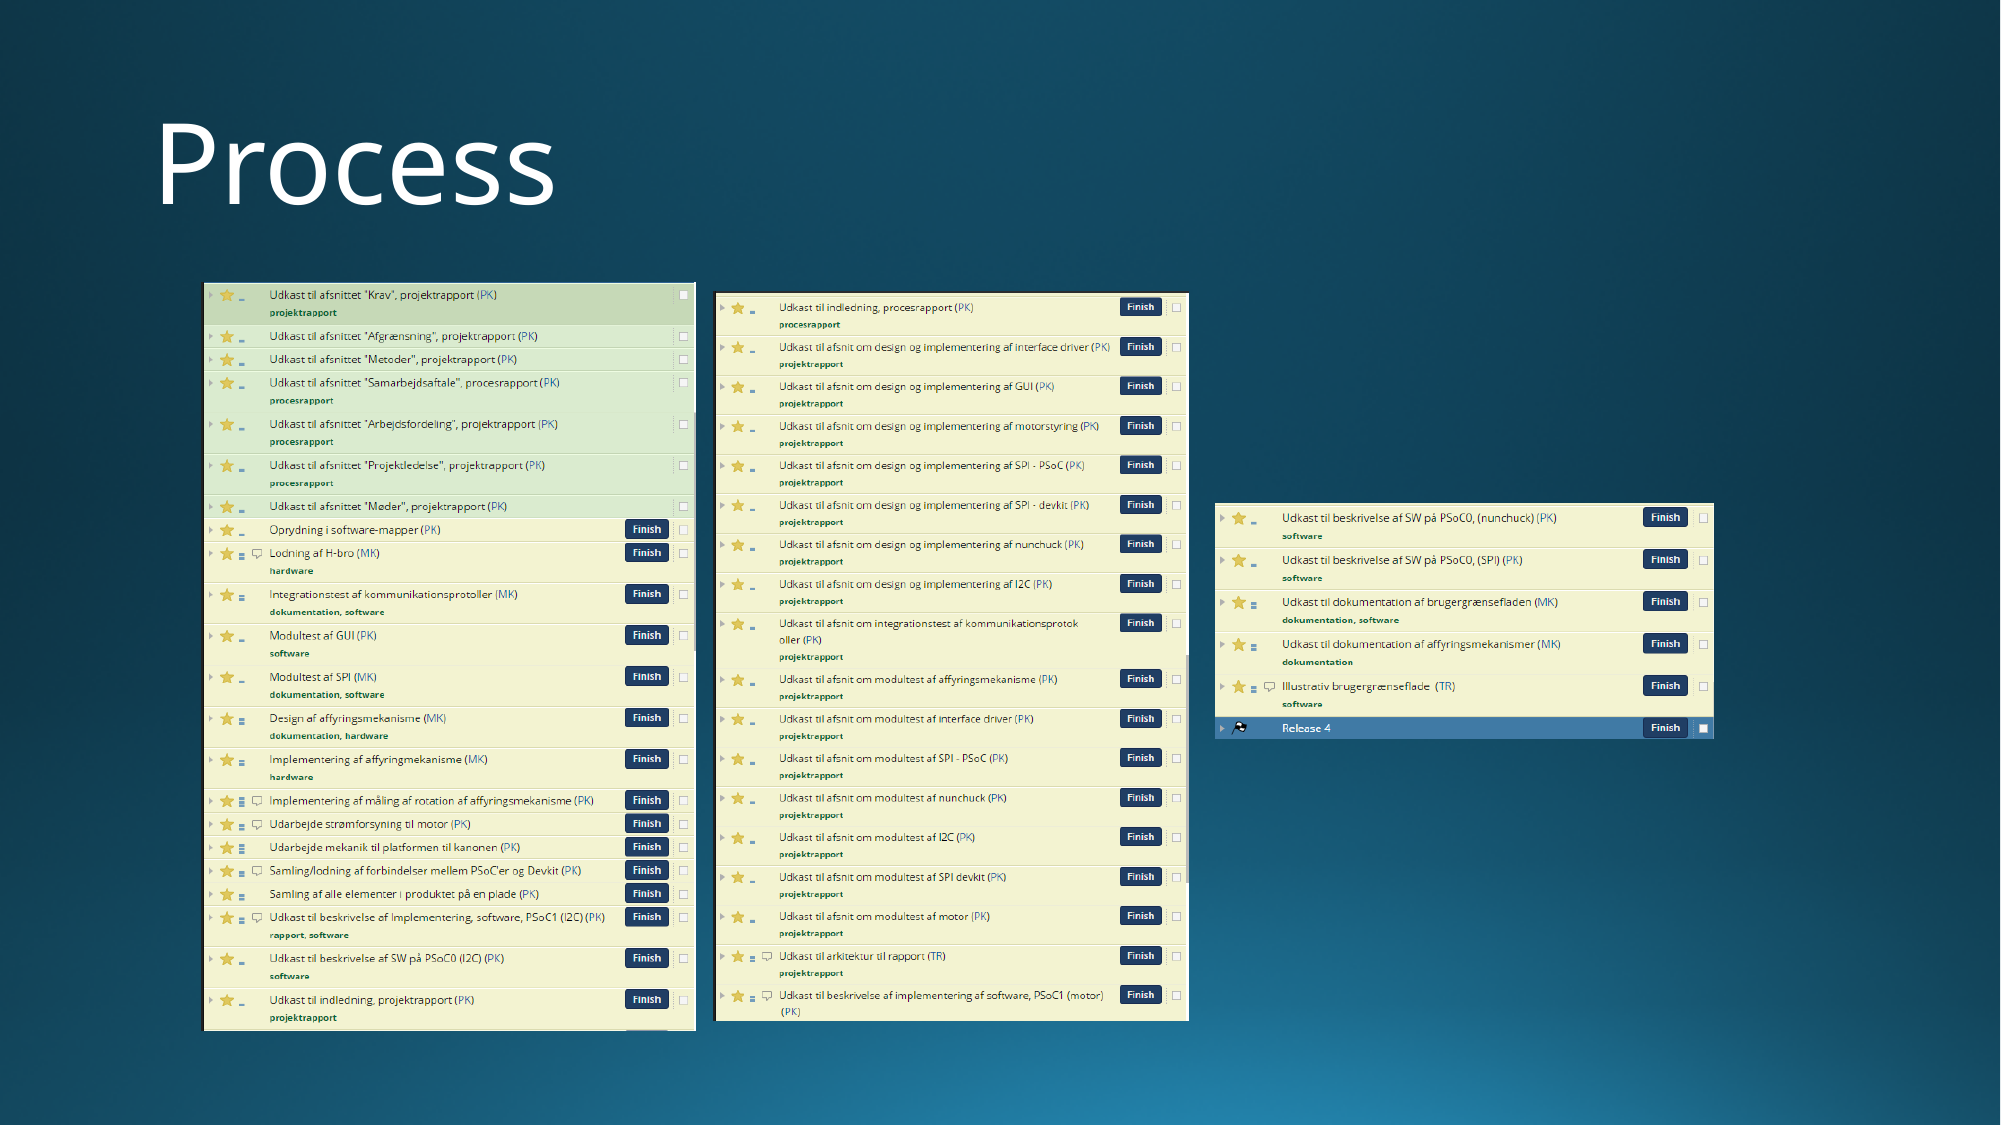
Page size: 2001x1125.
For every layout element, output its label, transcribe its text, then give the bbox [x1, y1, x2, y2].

picture [0, 0, 2001, 1125]
title Process [137, 59, 1863, 278]
